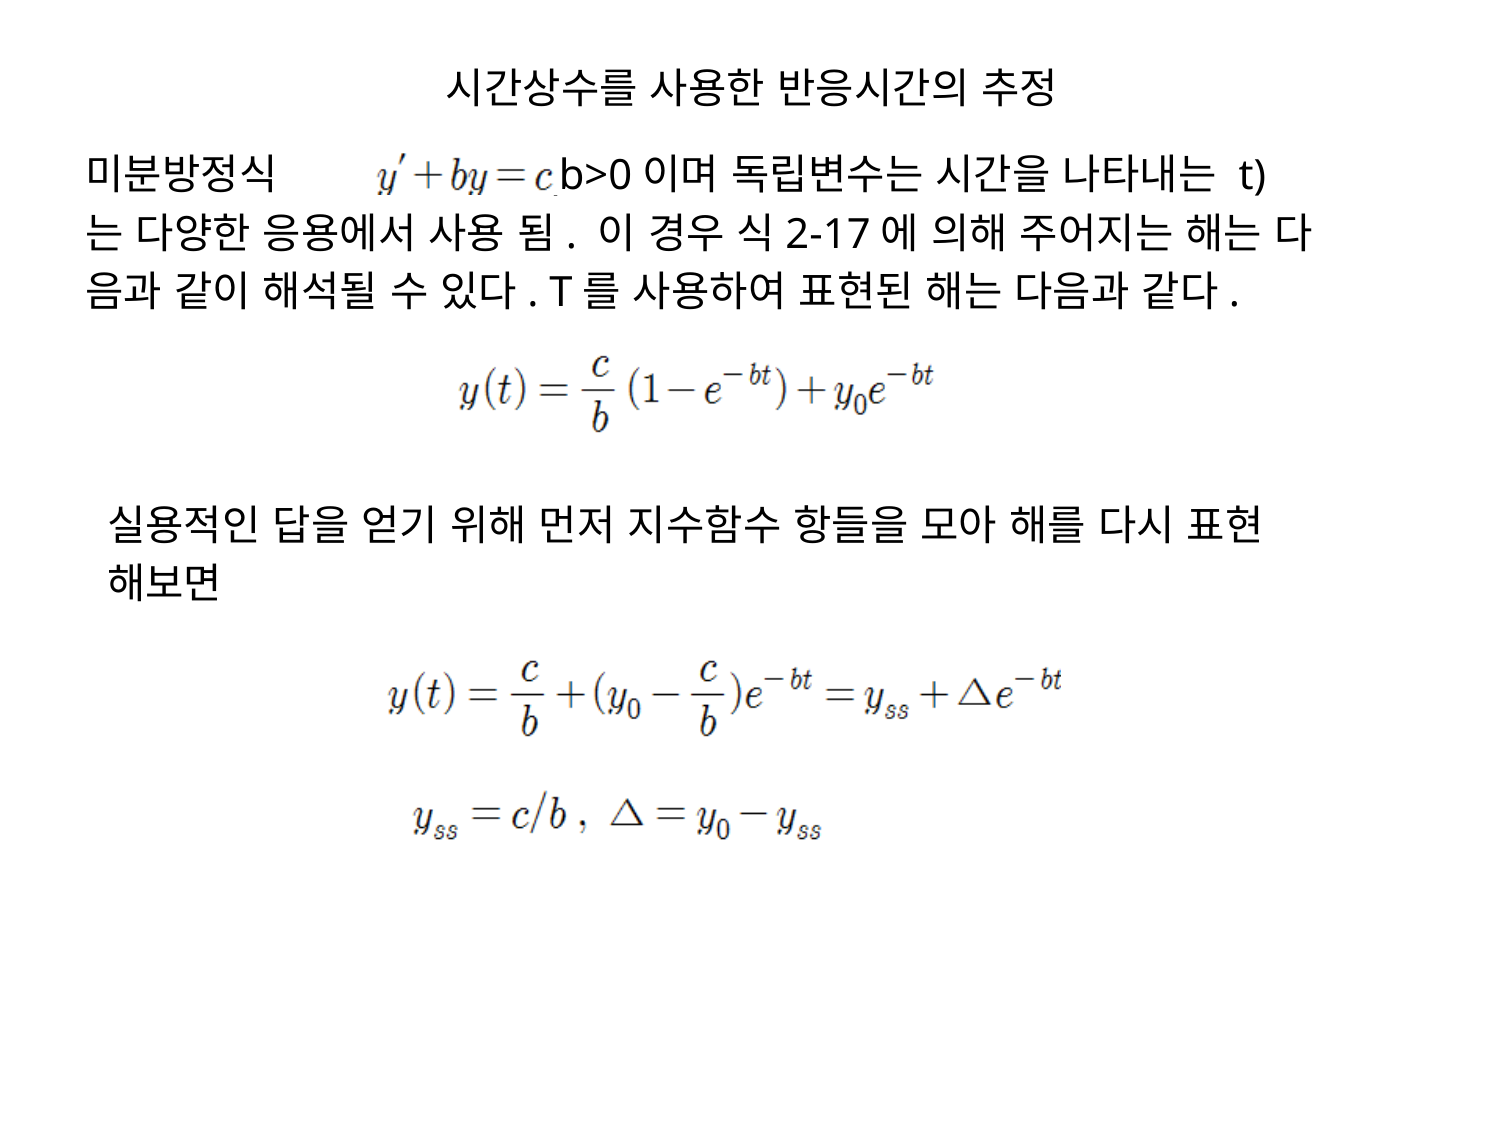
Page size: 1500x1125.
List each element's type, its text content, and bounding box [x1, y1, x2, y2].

picture [374, 152, 558, 195]
picture [456, 339, 939, 437]
title 시간상수를 사용한 반응시간의 추정 [75, 45, 1430, 129]
list 미분방정식 (b>0이며 독립변수는 시간을 나타내는 t) 는 다양한 응용에서 사용 됨. 이 경우 식2-17에 의해 주어지는 해는 다 음과 같이 해석될 수 있다. T를 사용하여 표현된 해는 다음과 같다. 실용적인 답을 얻기 위해 먼저 지수함수 항들을 모아 해를 다시 표현 해보면 [70, 140, 1425, 1005]
picture [386, 644, 1061, 888]
